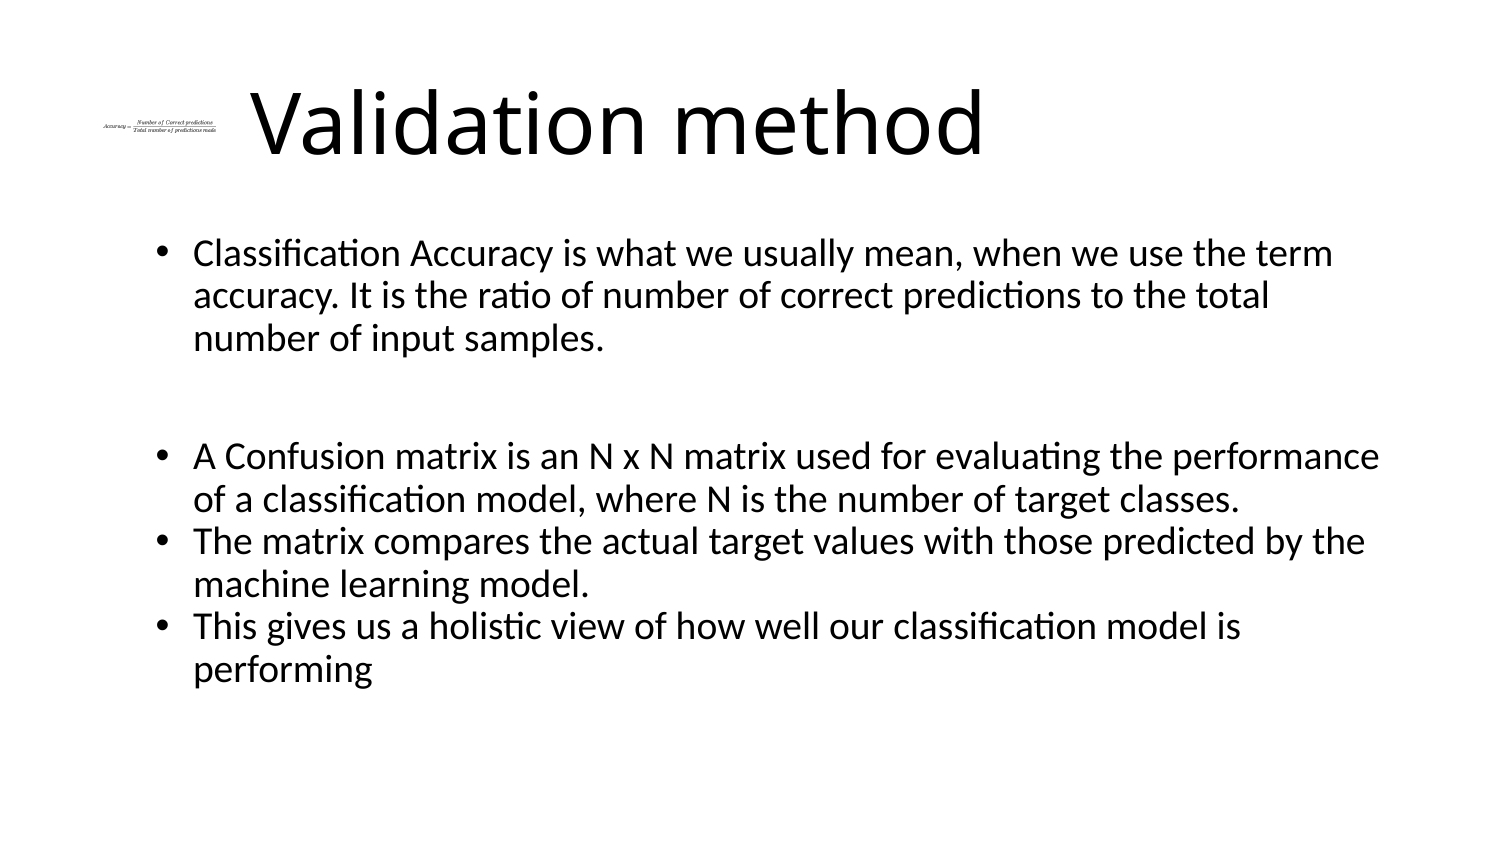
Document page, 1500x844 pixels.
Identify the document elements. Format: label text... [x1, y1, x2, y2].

picture [103, 120, 216, 133]
list Classification Accuracy is what we usually mean, when we use the term accuracy. It is the ratio of number of correct predictions to the total number of input samples. A Confusion matrix is an N x N matrix used for evaluating the performance of a classification model, where N is the number of target classes. The matrix compares the actual target values with those predicted by the machine learning model. This gives us a holistic view of how well our classification model is performing [103, 224, 1397, 760]
title Validation method [235, 44, 1397, 208]
